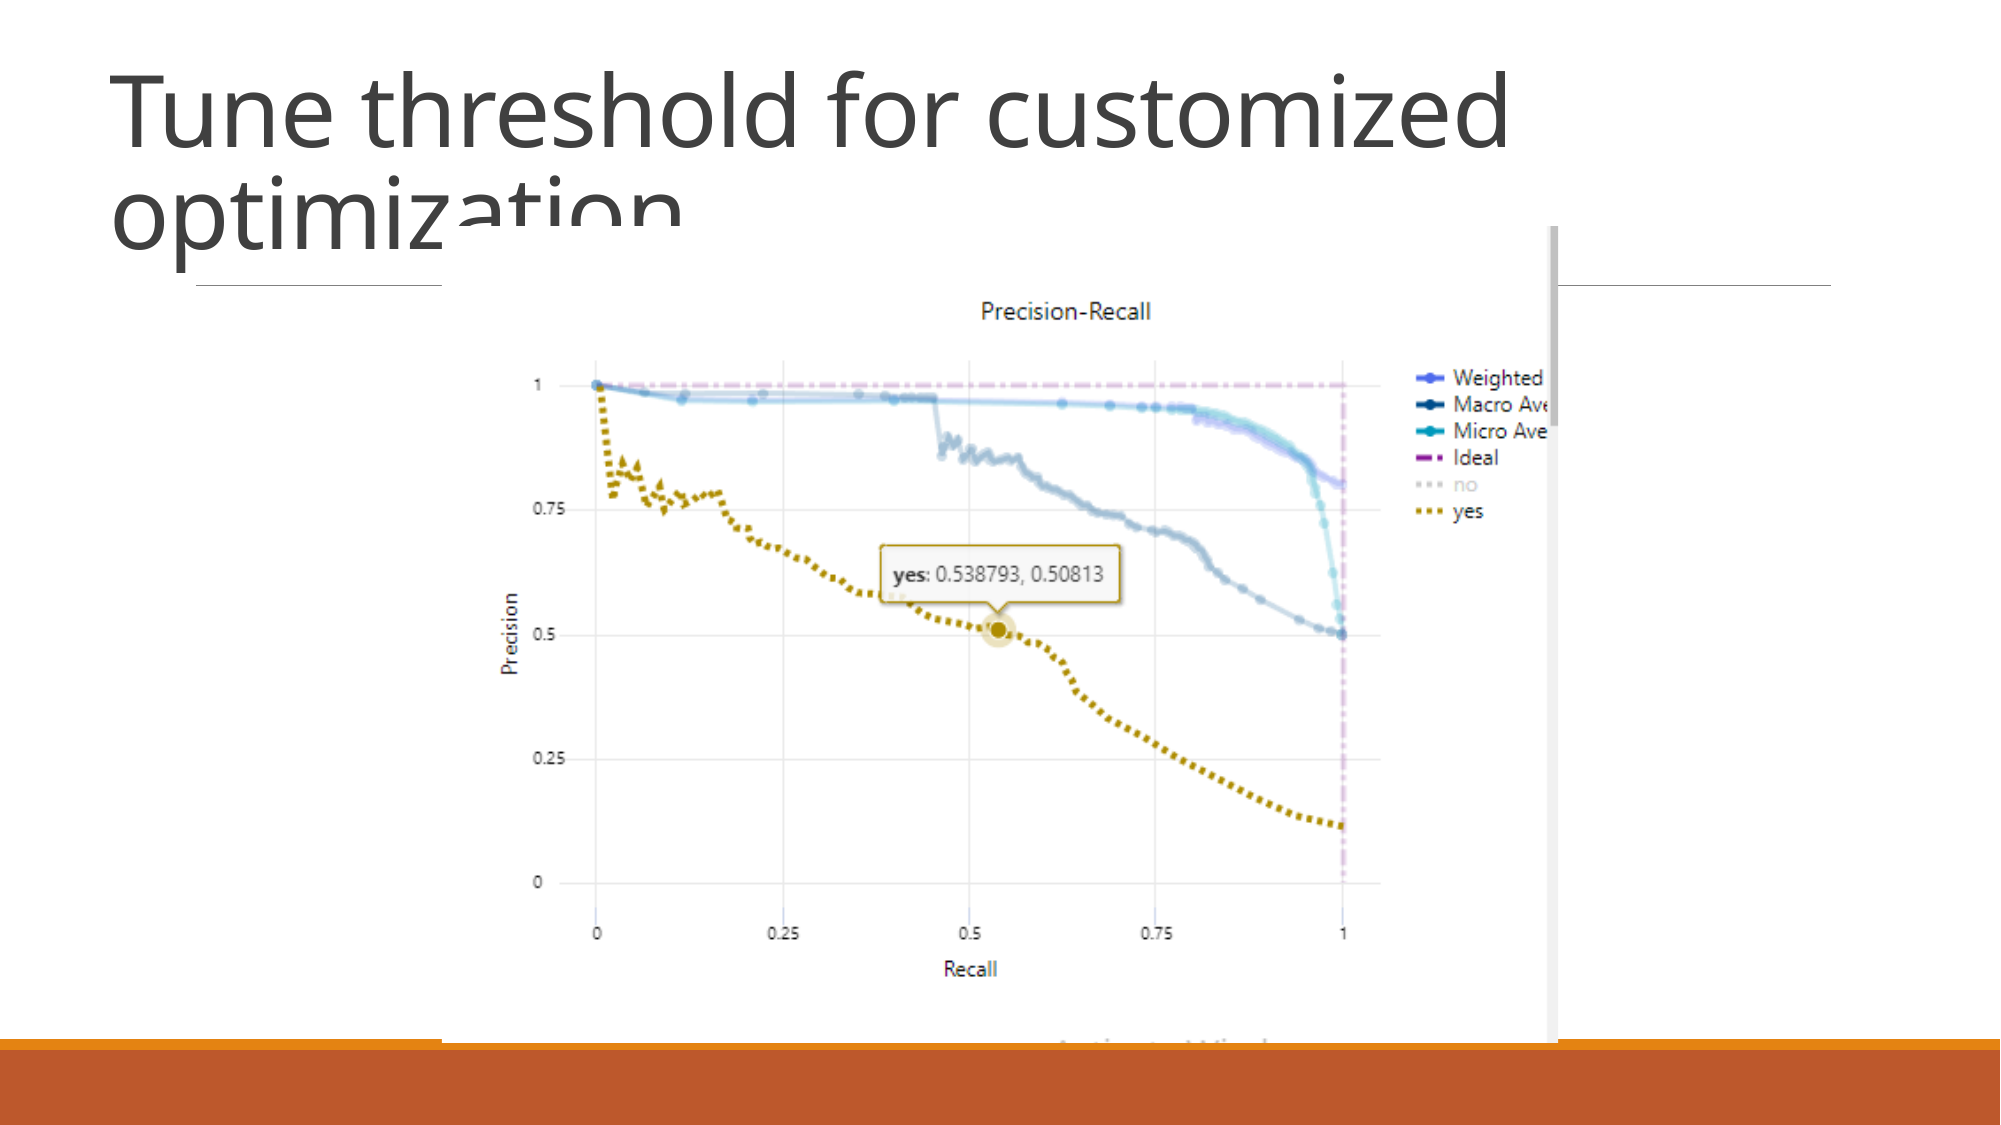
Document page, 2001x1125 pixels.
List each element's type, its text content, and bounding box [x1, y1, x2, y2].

title Tune threshold for customized optimization [94, 59, 1906, 278]
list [441, 225, 1559, 1043]
